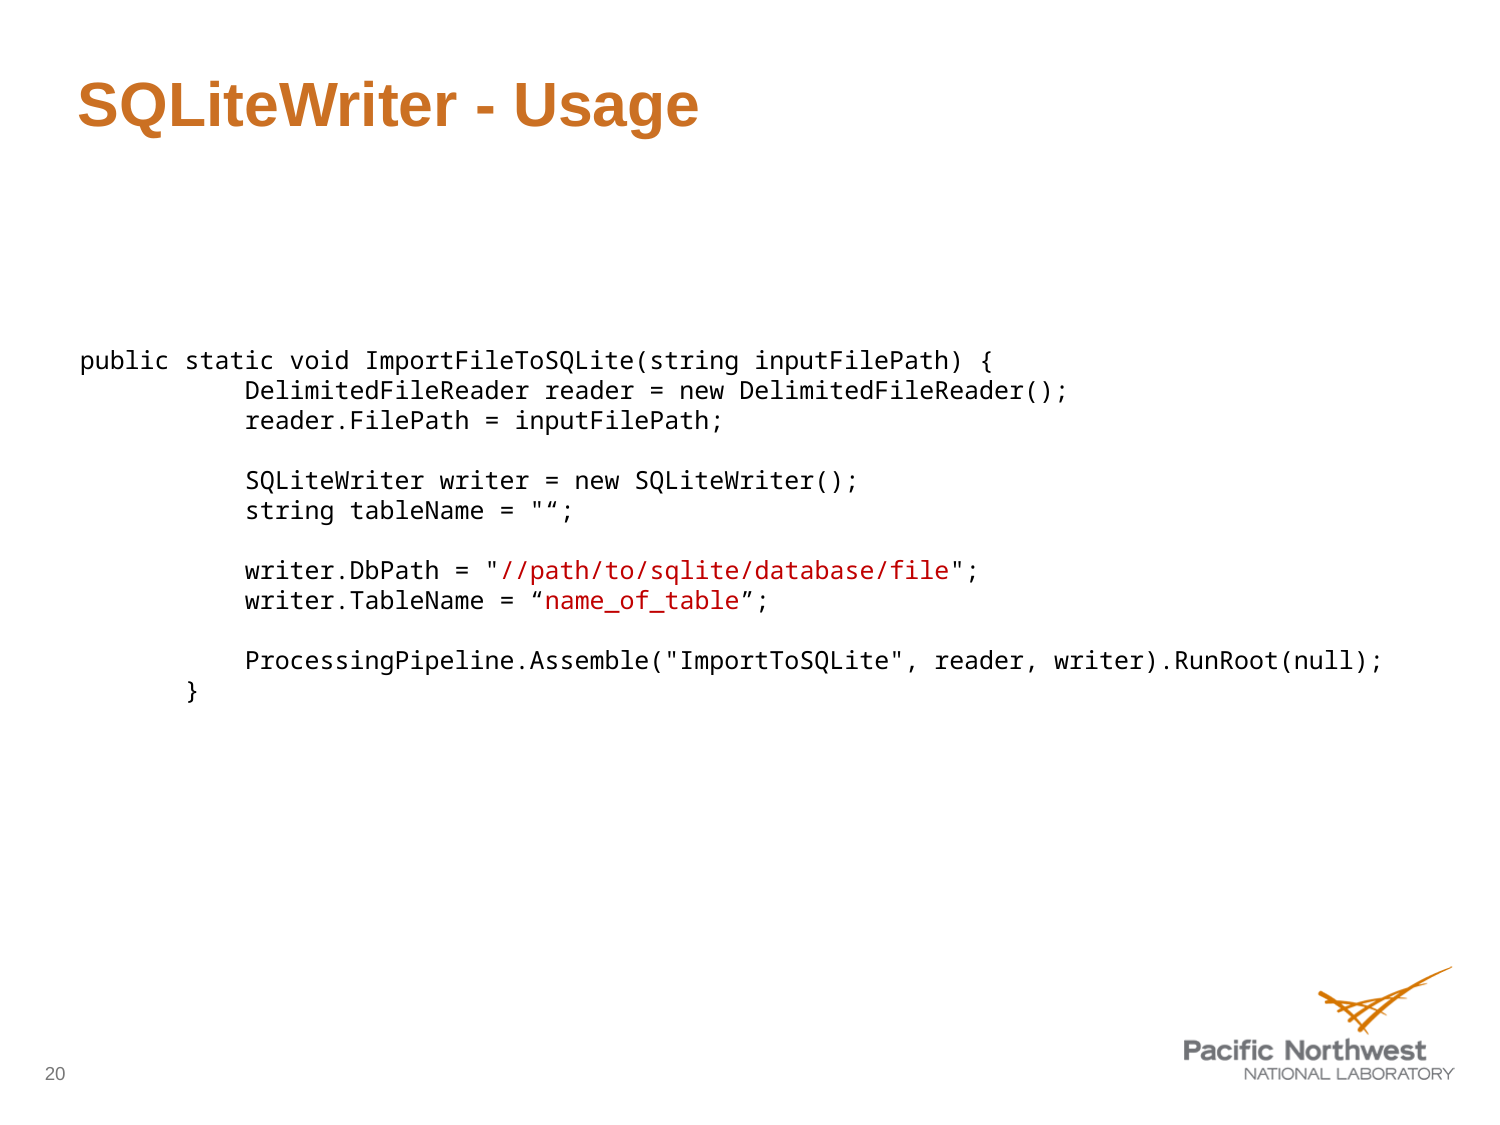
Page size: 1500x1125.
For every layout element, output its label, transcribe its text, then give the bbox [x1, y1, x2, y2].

picture [1169, 959, 1470, 1091]
title SQLiteWriter - Usage [77, 75, 1424, 238]
text_box public static void ImportFileToSQLite(string inputFilePath) { DelimitedFileReader reader = new DelimitedFileReader(); reader.FilePath = inputFilePath; SQLiteWriter writer = new SQLiteWriter(); string tableName = "“; writer.DbPath = "//path/to/sqlite/database/file"; writer.TableName = “name_of_table”; ProcessingPipeline.Assemble("ImportToSQLite", reader, writer).RunRoot(null); } [50, 337, 1438, 712]
footer 20 [29, 1053, 130, 1092]
